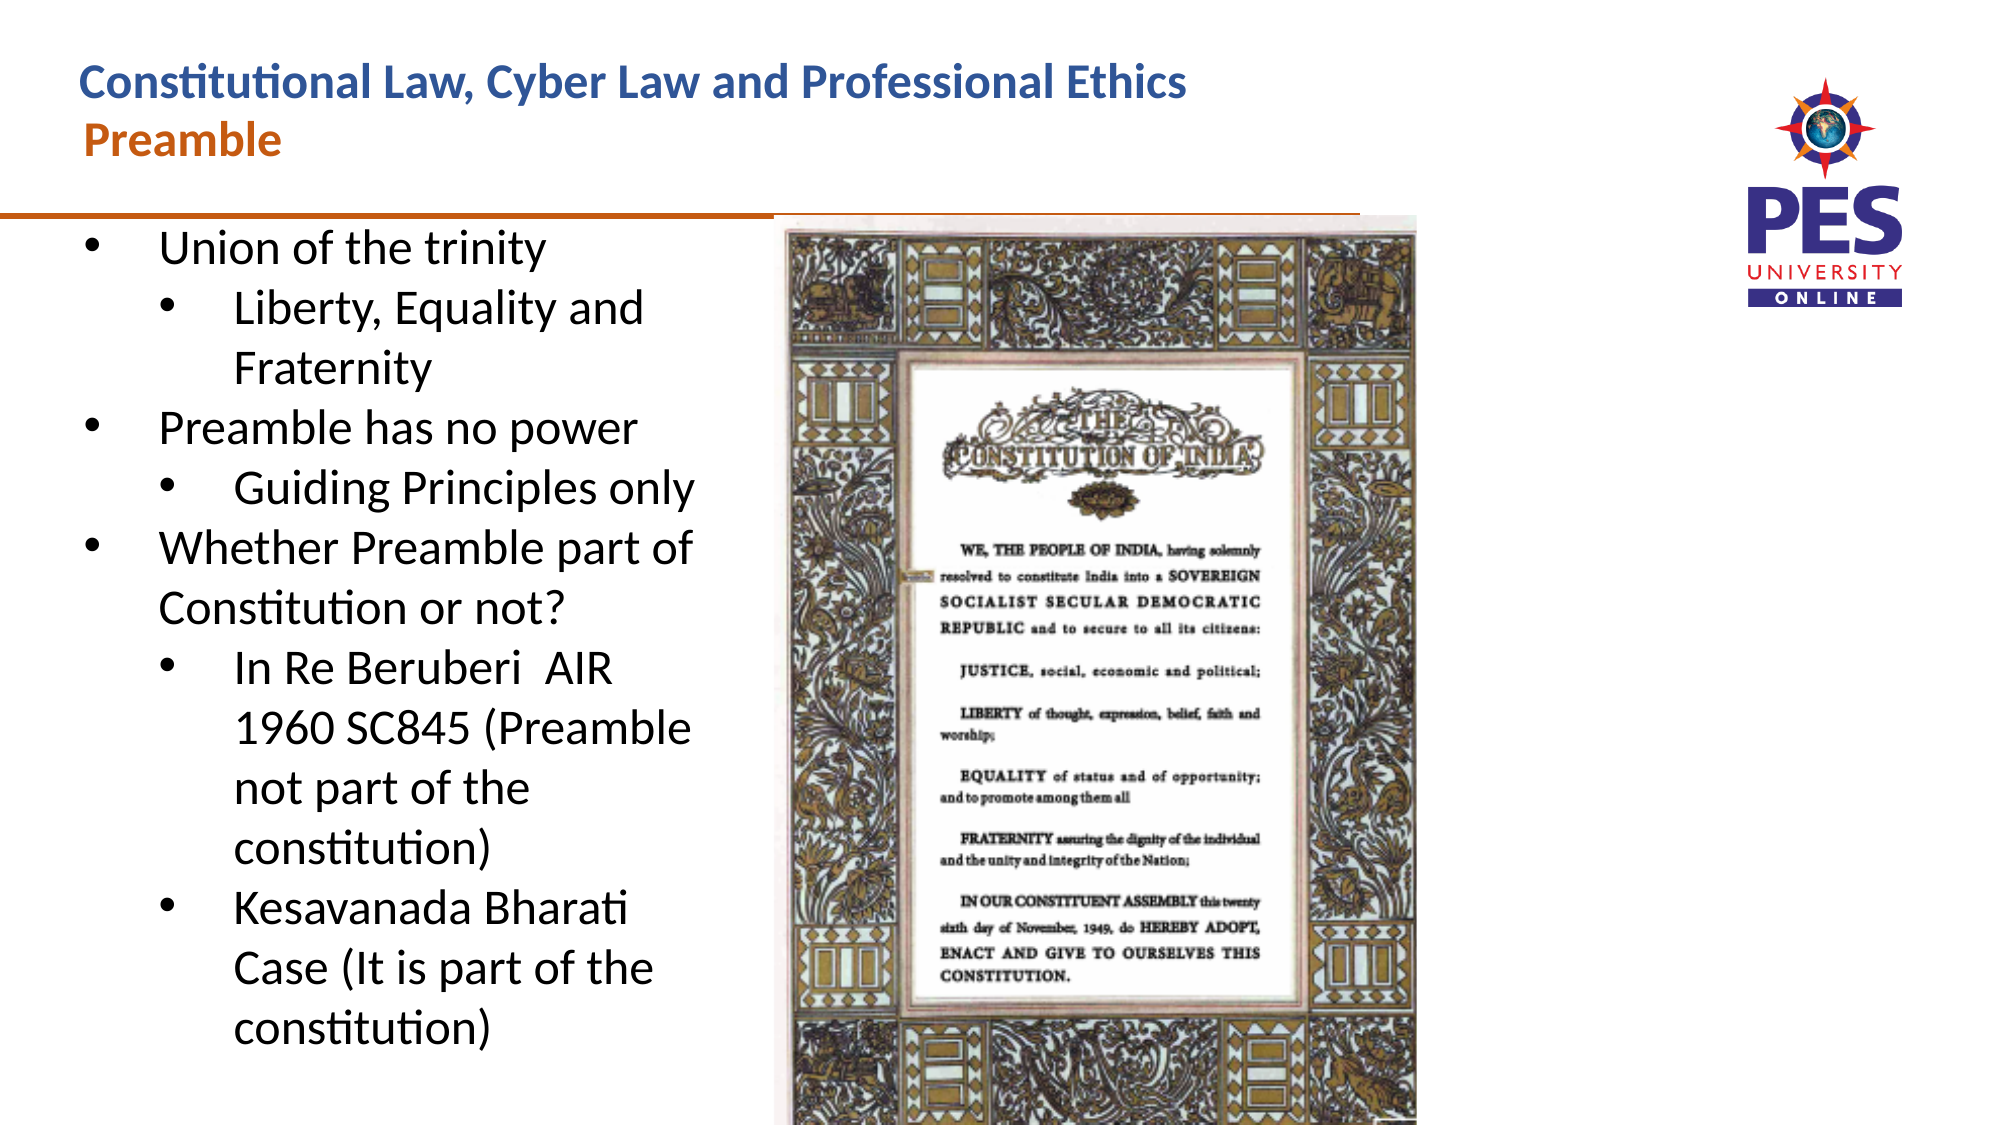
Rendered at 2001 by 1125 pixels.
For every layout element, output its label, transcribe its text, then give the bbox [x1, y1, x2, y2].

picture [773, 215, 1417, 1125]
picture [1748, 76, 1902, 307]
text_box Constitutional Law, Cyber Law and Professional Ethics [64, 41, 1295, 117]
text_box Preamble [69, 98, 1382, 174]
text_box Union of the trinity Liberty, Equality and Fraternity Preamble has no power Guiding Principles only Whether Preamble part of Constitution or not? In Re Beruberi AIR 1960 SC845 (Preamble not part of the constitution) Kesavanada Bharati Case (It is part of the constitution) [69, 216, 719, 1122]
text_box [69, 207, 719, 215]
